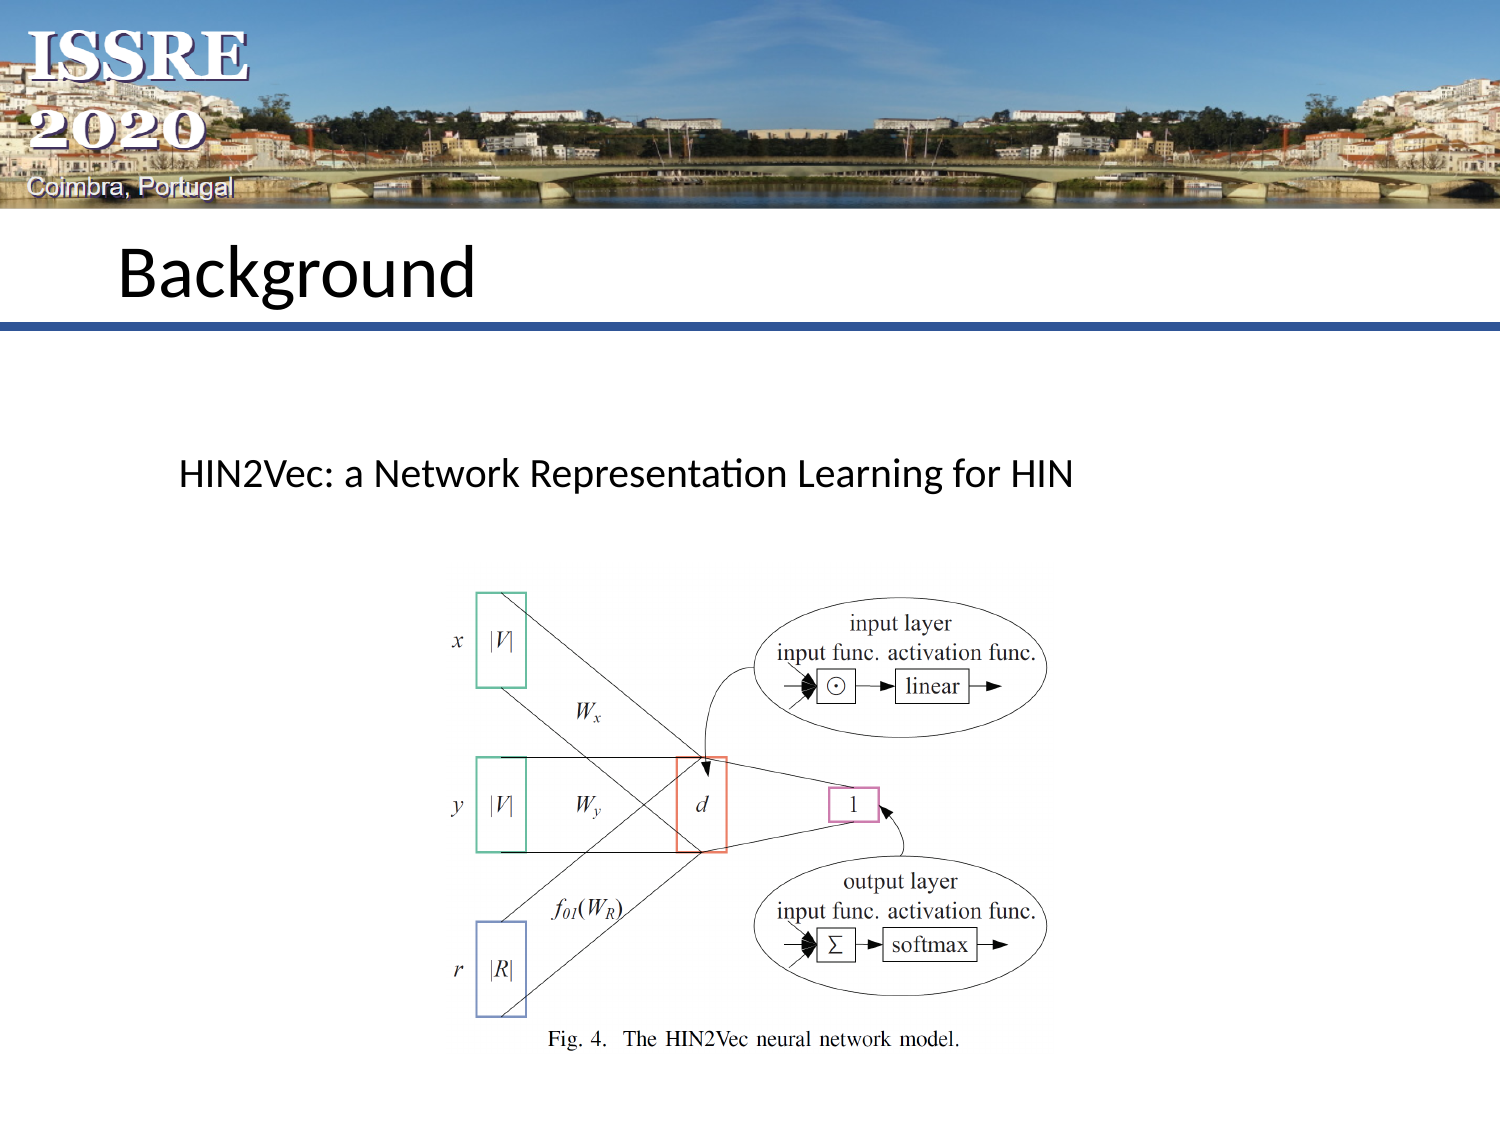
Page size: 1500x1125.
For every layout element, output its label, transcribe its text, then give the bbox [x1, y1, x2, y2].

picture [0, 0, 1500, 209]
picture [446, 562, 1054, 1054]
text_box Background [103, 214, 872, 320]
text_box HIN2Vec: a Network Representation Learning for HIN [164, 437, 1336, 503]
